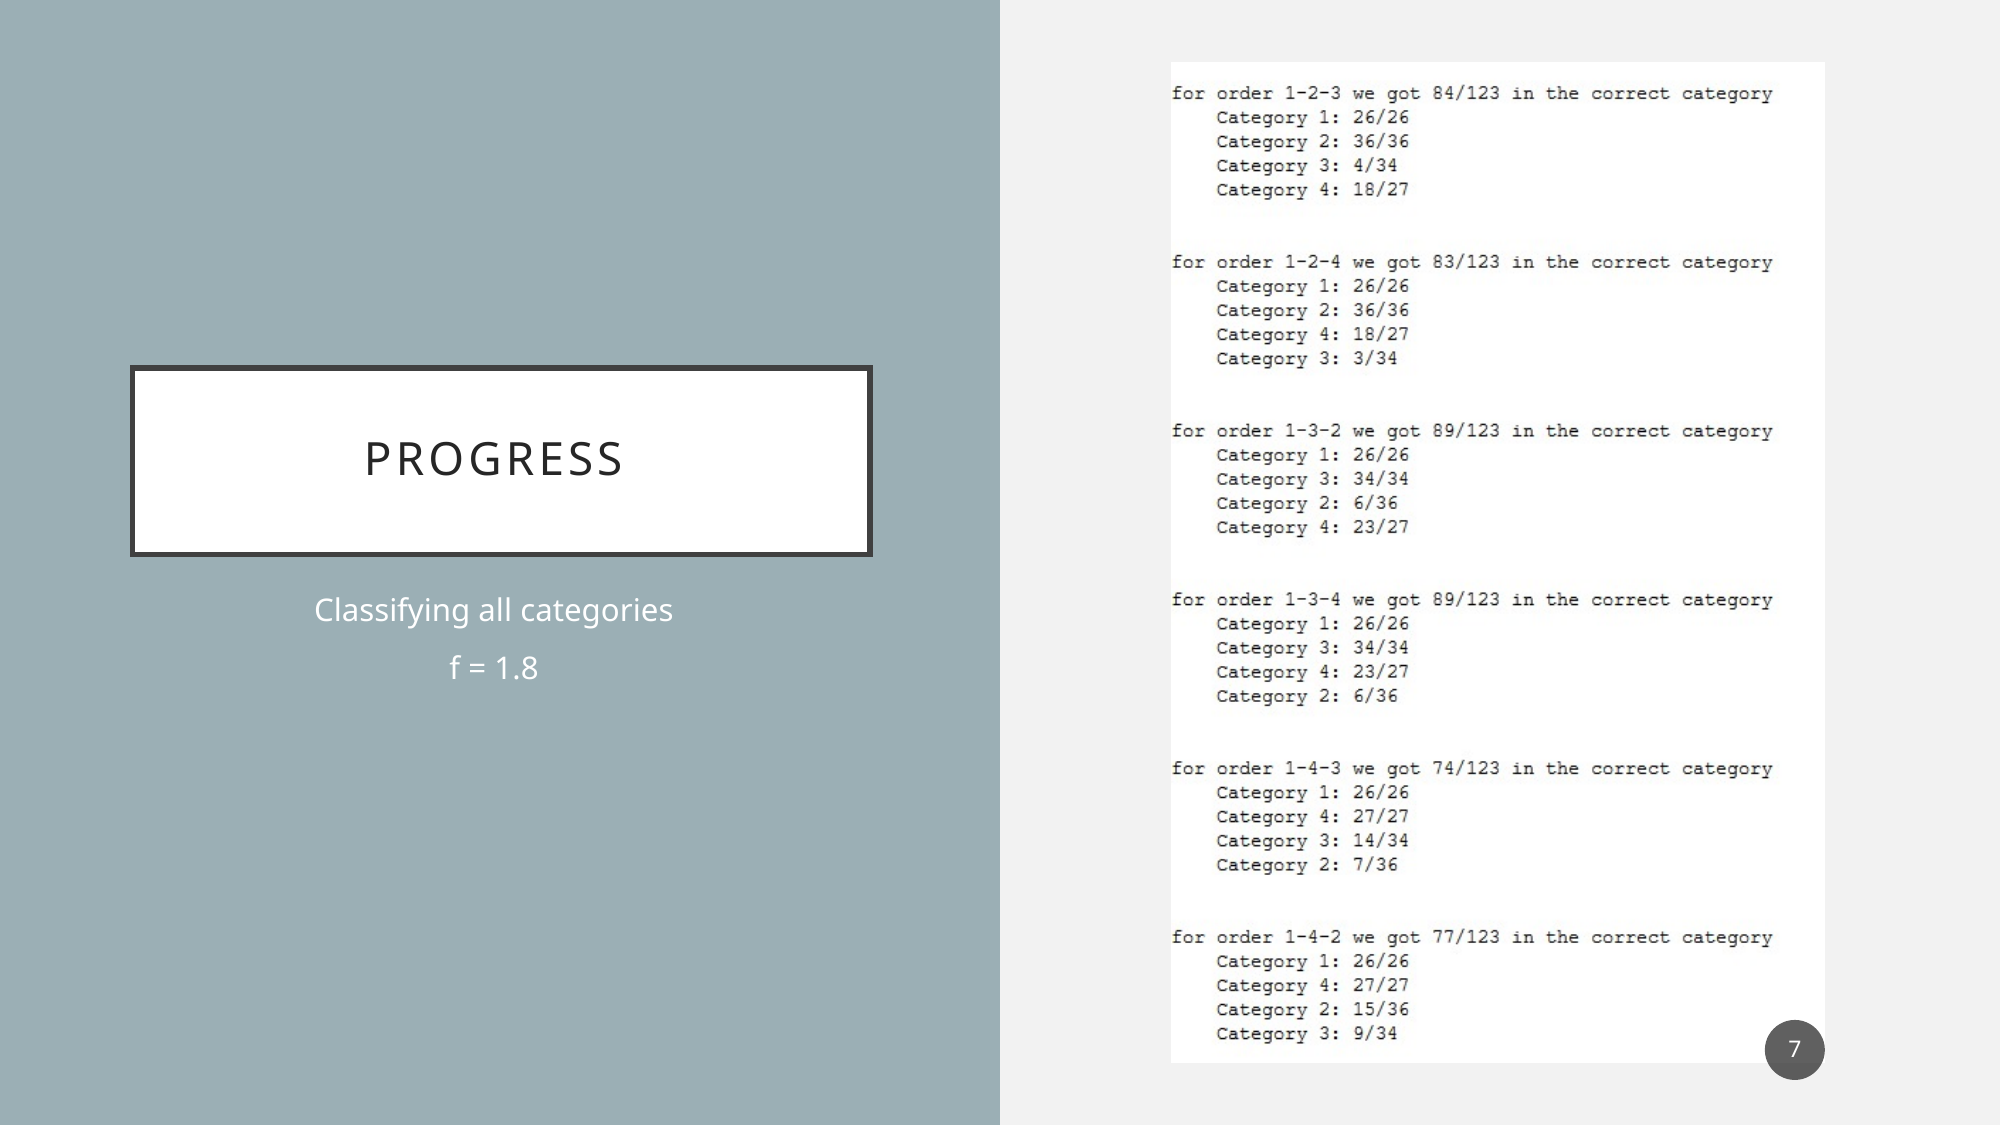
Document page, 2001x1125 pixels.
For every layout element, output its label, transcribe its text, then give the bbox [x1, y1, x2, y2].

picture [1171, 62, 1825, 1063]
list Classifying all categories f = 1.8 [183, 582, 806, 943]
slide_number 7 [1767, 1063, 1822, 1080]
title Progress [130, 365, 873, 557]
